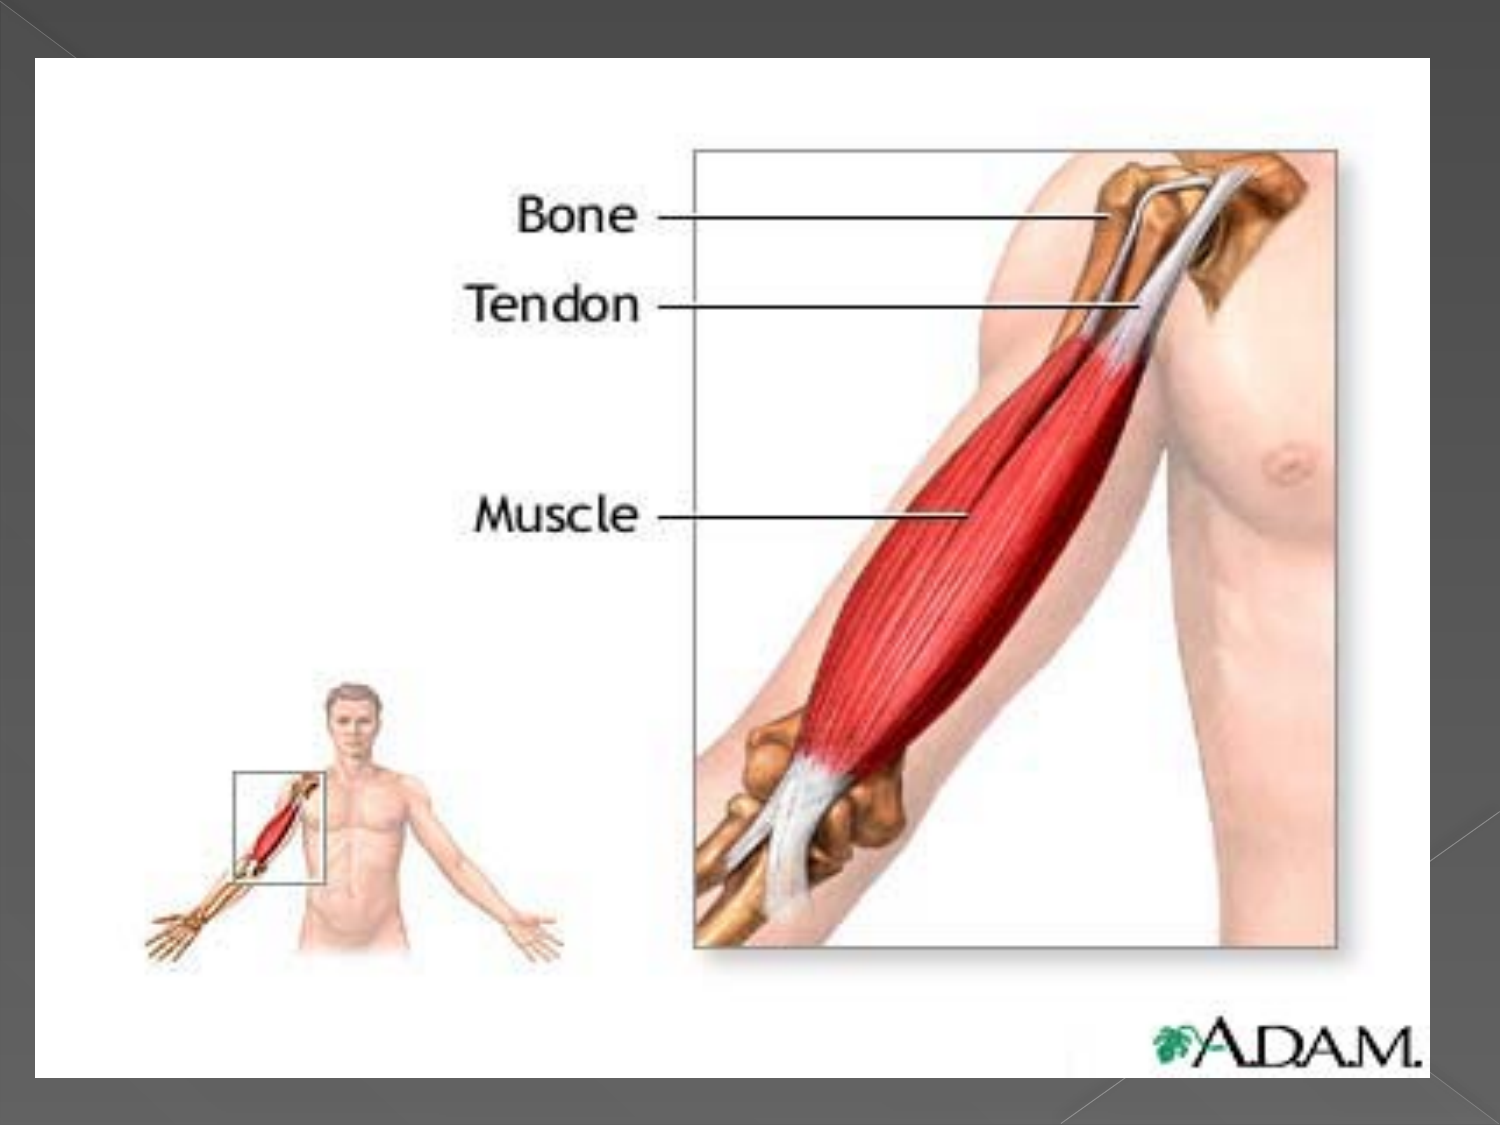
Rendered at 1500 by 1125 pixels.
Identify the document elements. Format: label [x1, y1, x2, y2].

list [34, 58, 1430, 1079]
